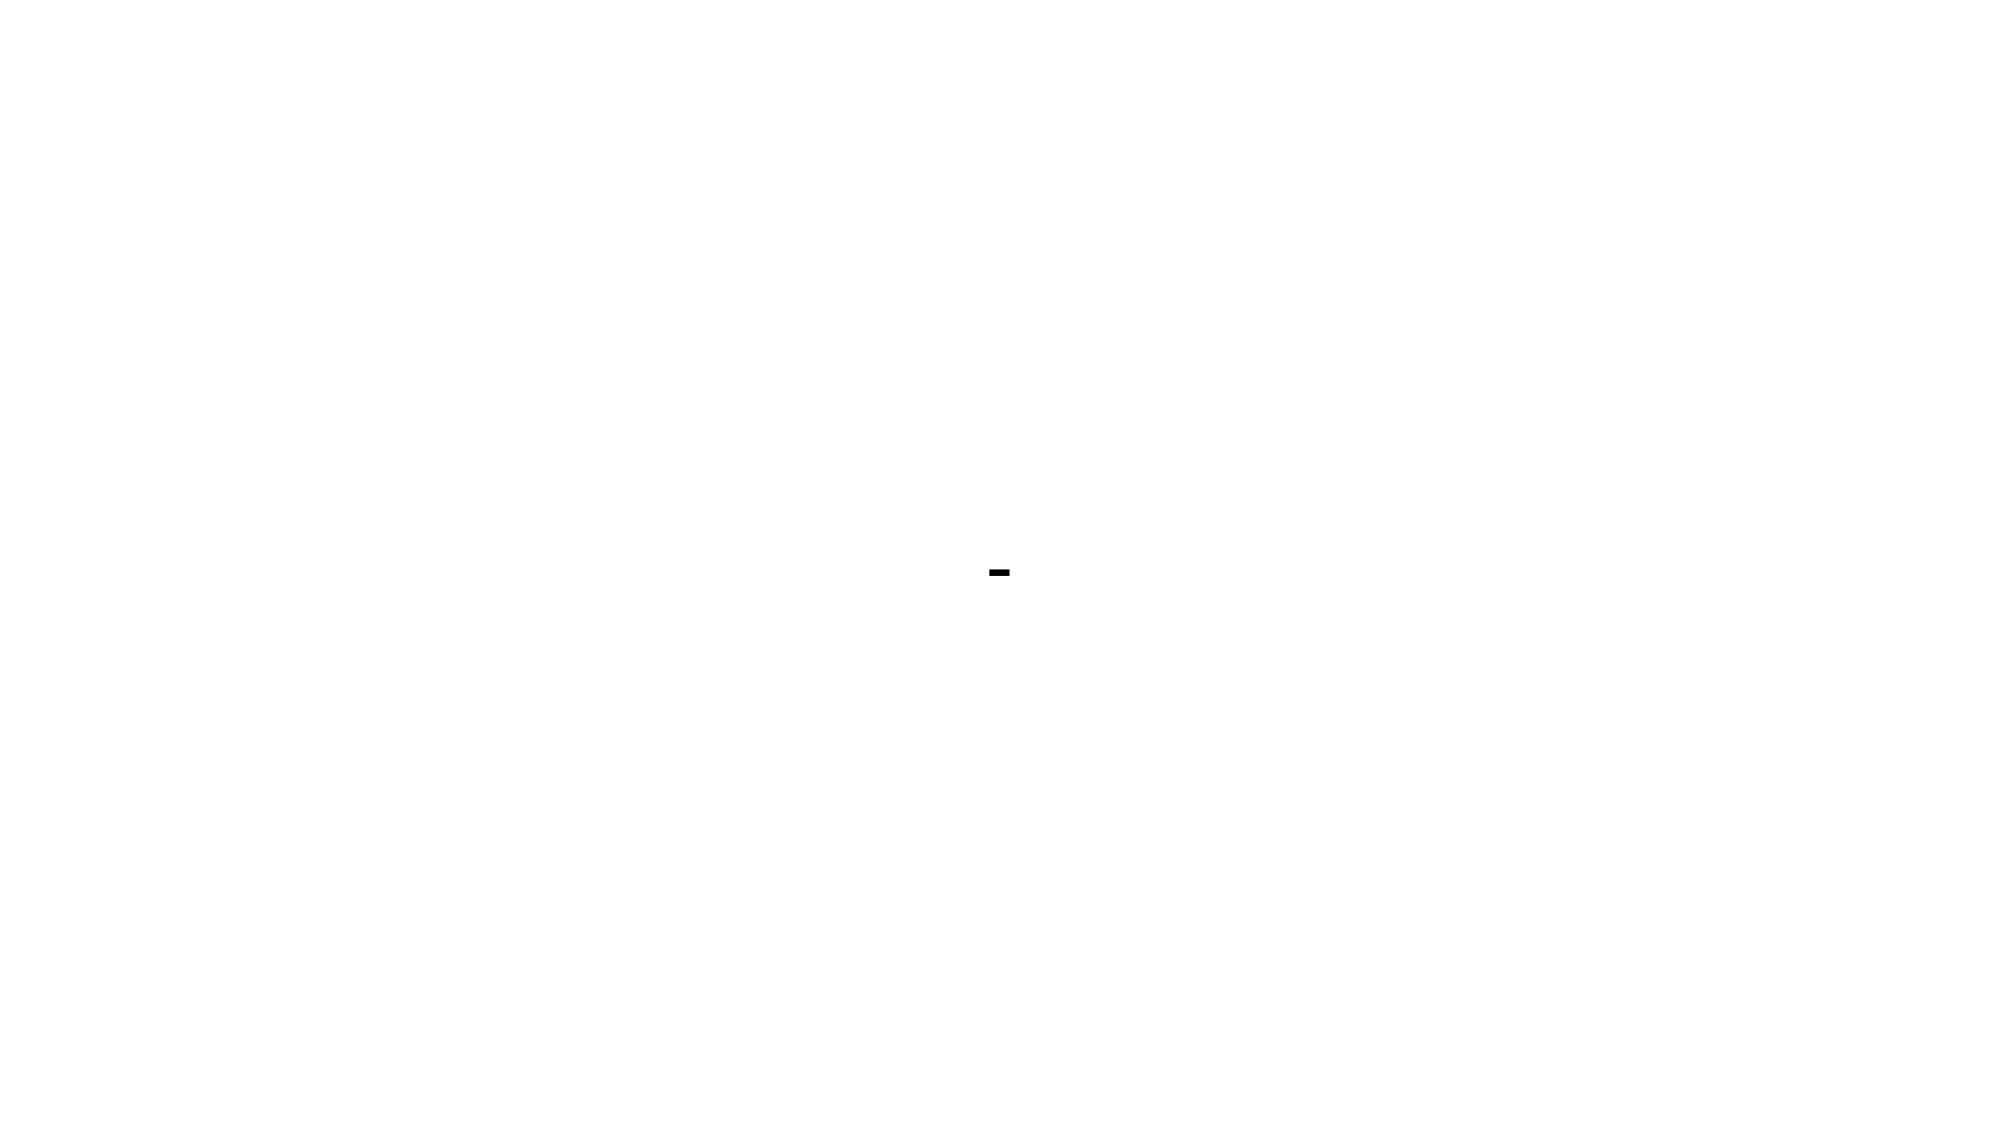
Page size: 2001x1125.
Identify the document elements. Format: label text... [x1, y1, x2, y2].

text_box - [971, 504, 1029, 620]
